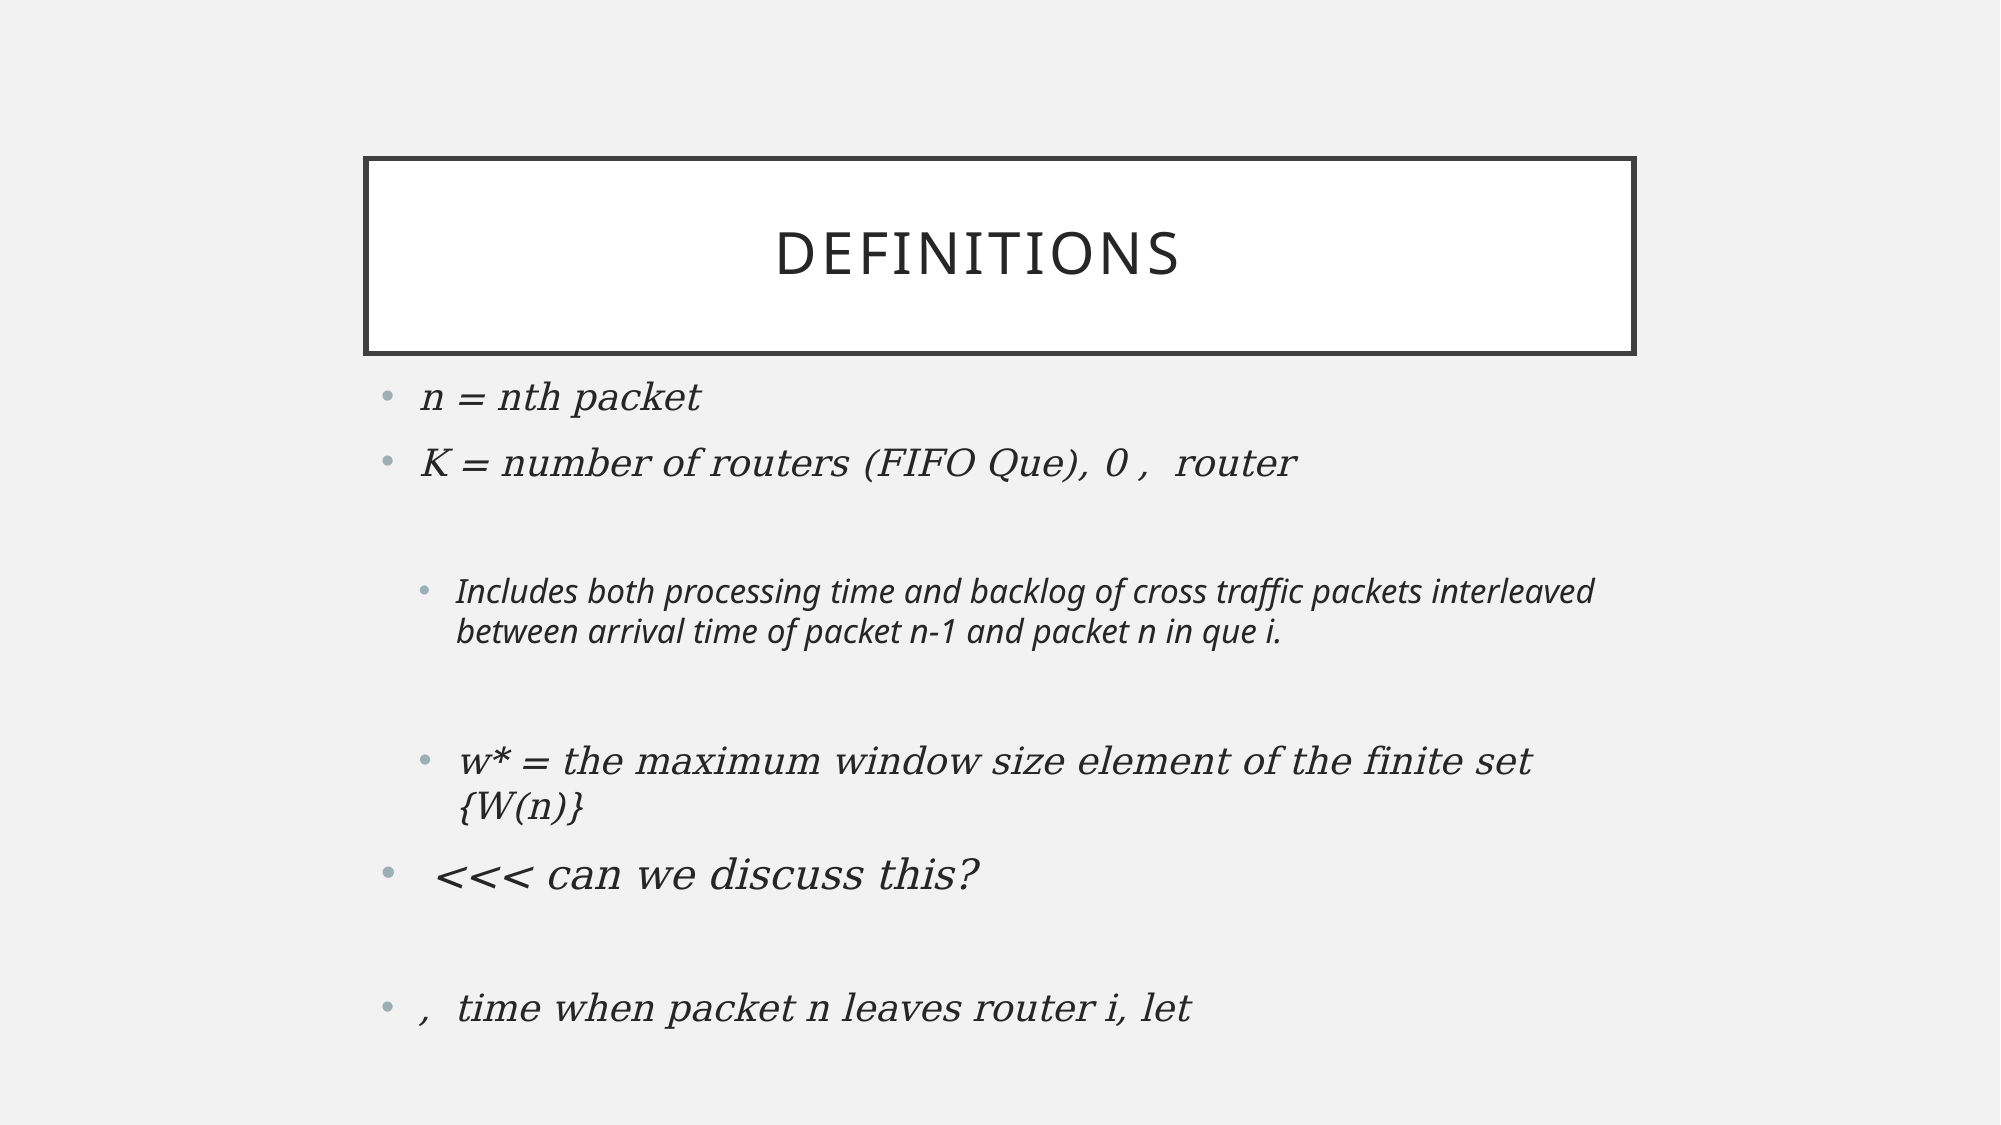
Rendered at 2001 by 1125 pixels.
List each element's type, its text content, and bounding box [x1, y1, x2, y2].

title Definitions [363, 156, 1637, 356]
